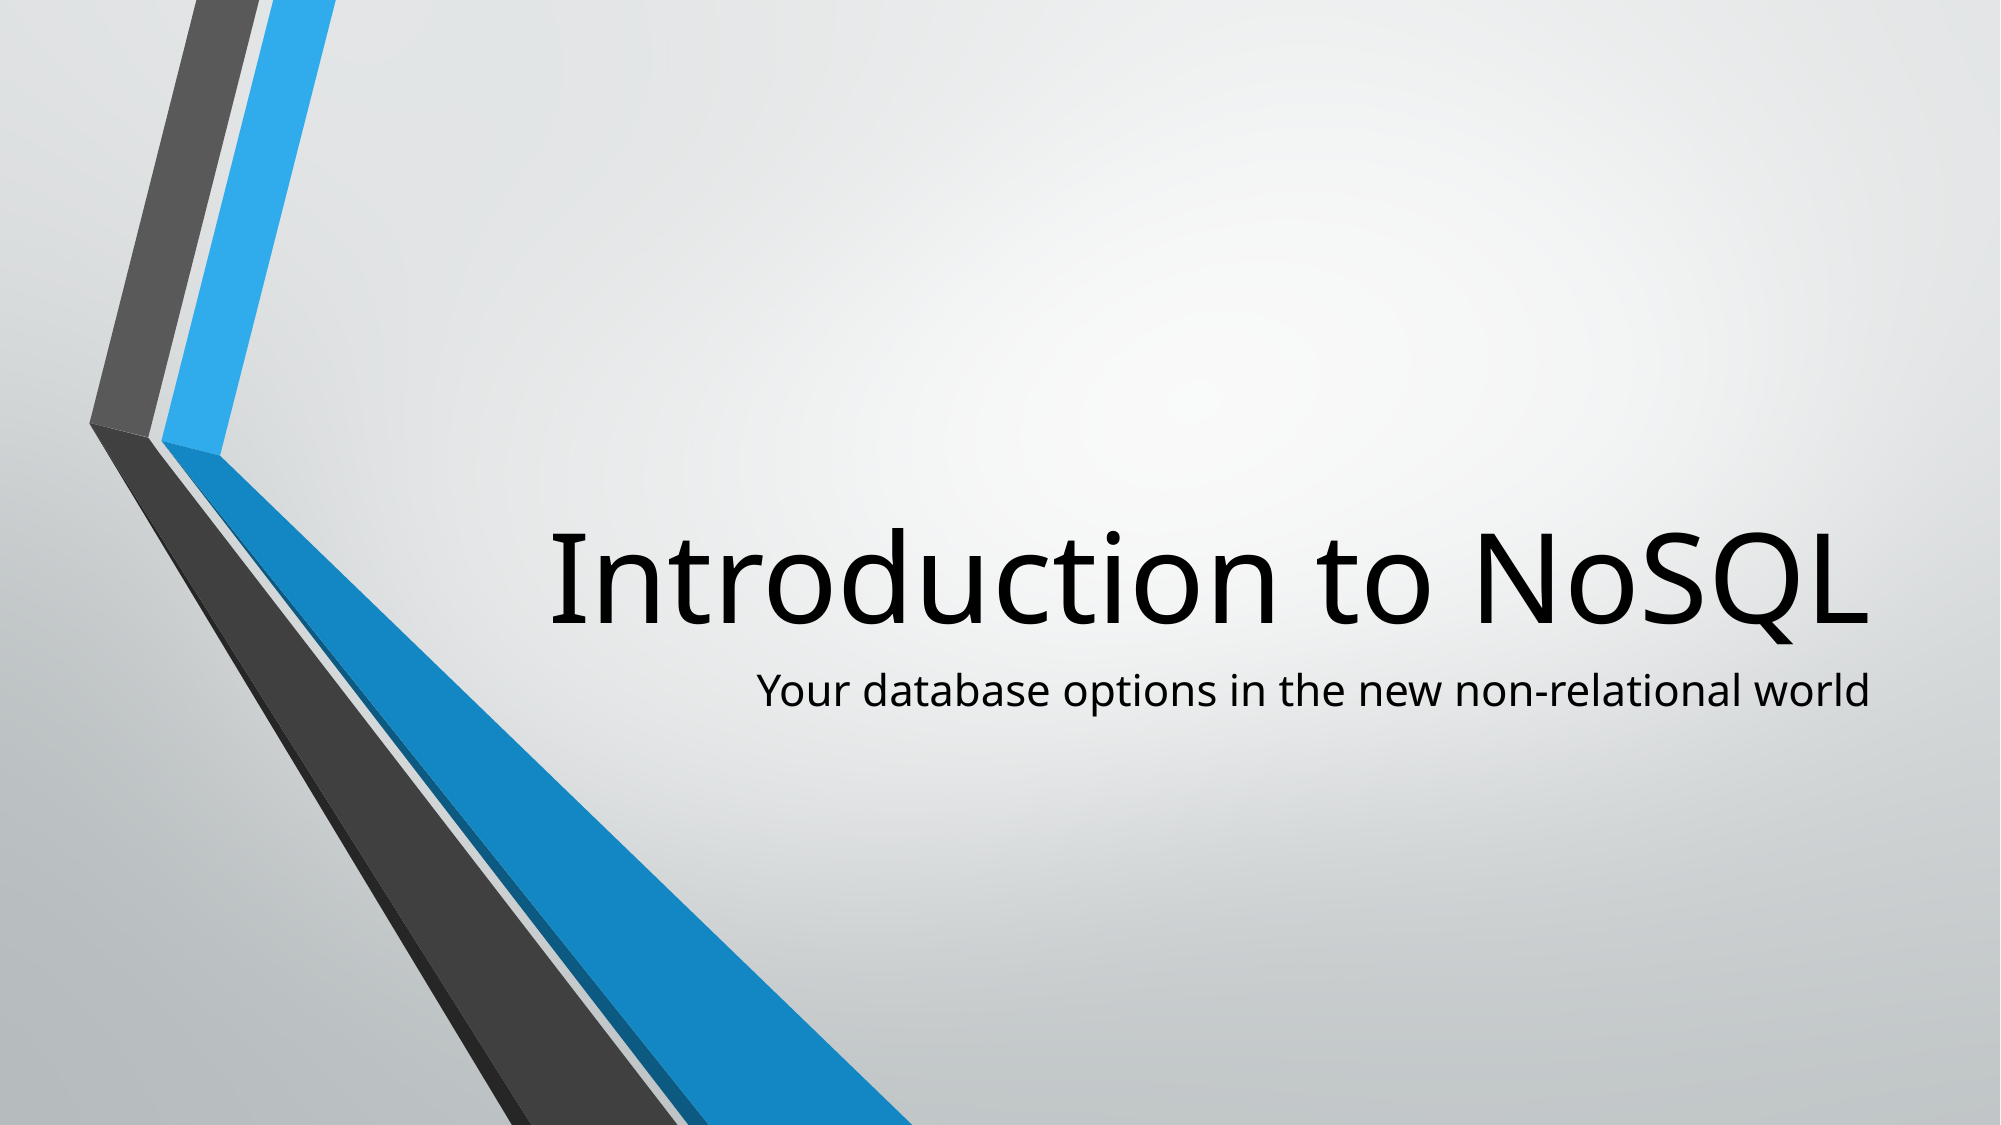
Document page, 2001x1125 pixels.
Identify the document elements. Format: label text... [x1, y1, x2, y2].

title Introduction to NoSQL [480, 226, 1887, 656]
subtitle Your database options in the new non-relational world [740, 655, 1887, 884]
